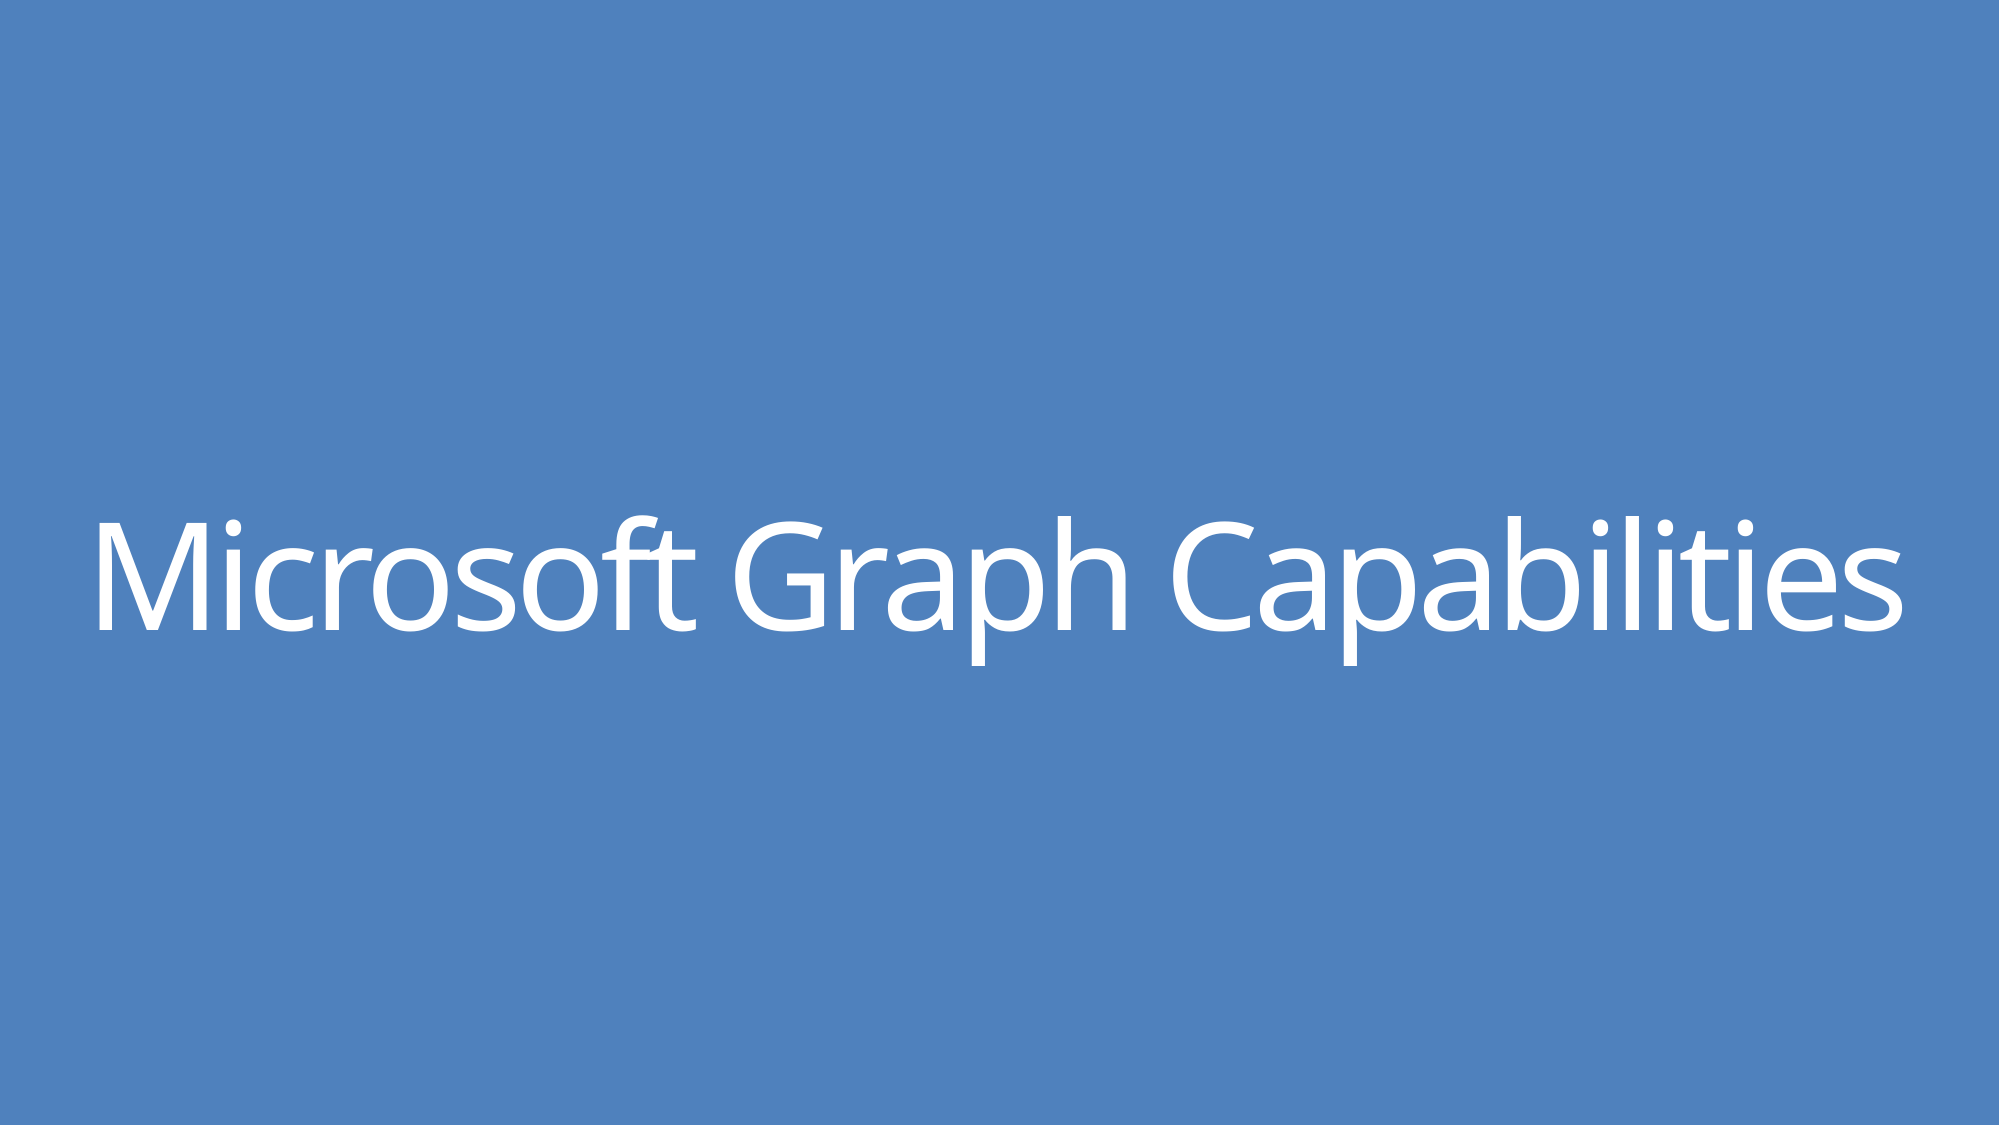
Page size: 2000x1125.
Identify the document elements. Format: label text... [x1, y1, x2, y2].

title Microsoft Graph Capabilities [85, 462, 1914, 663]
